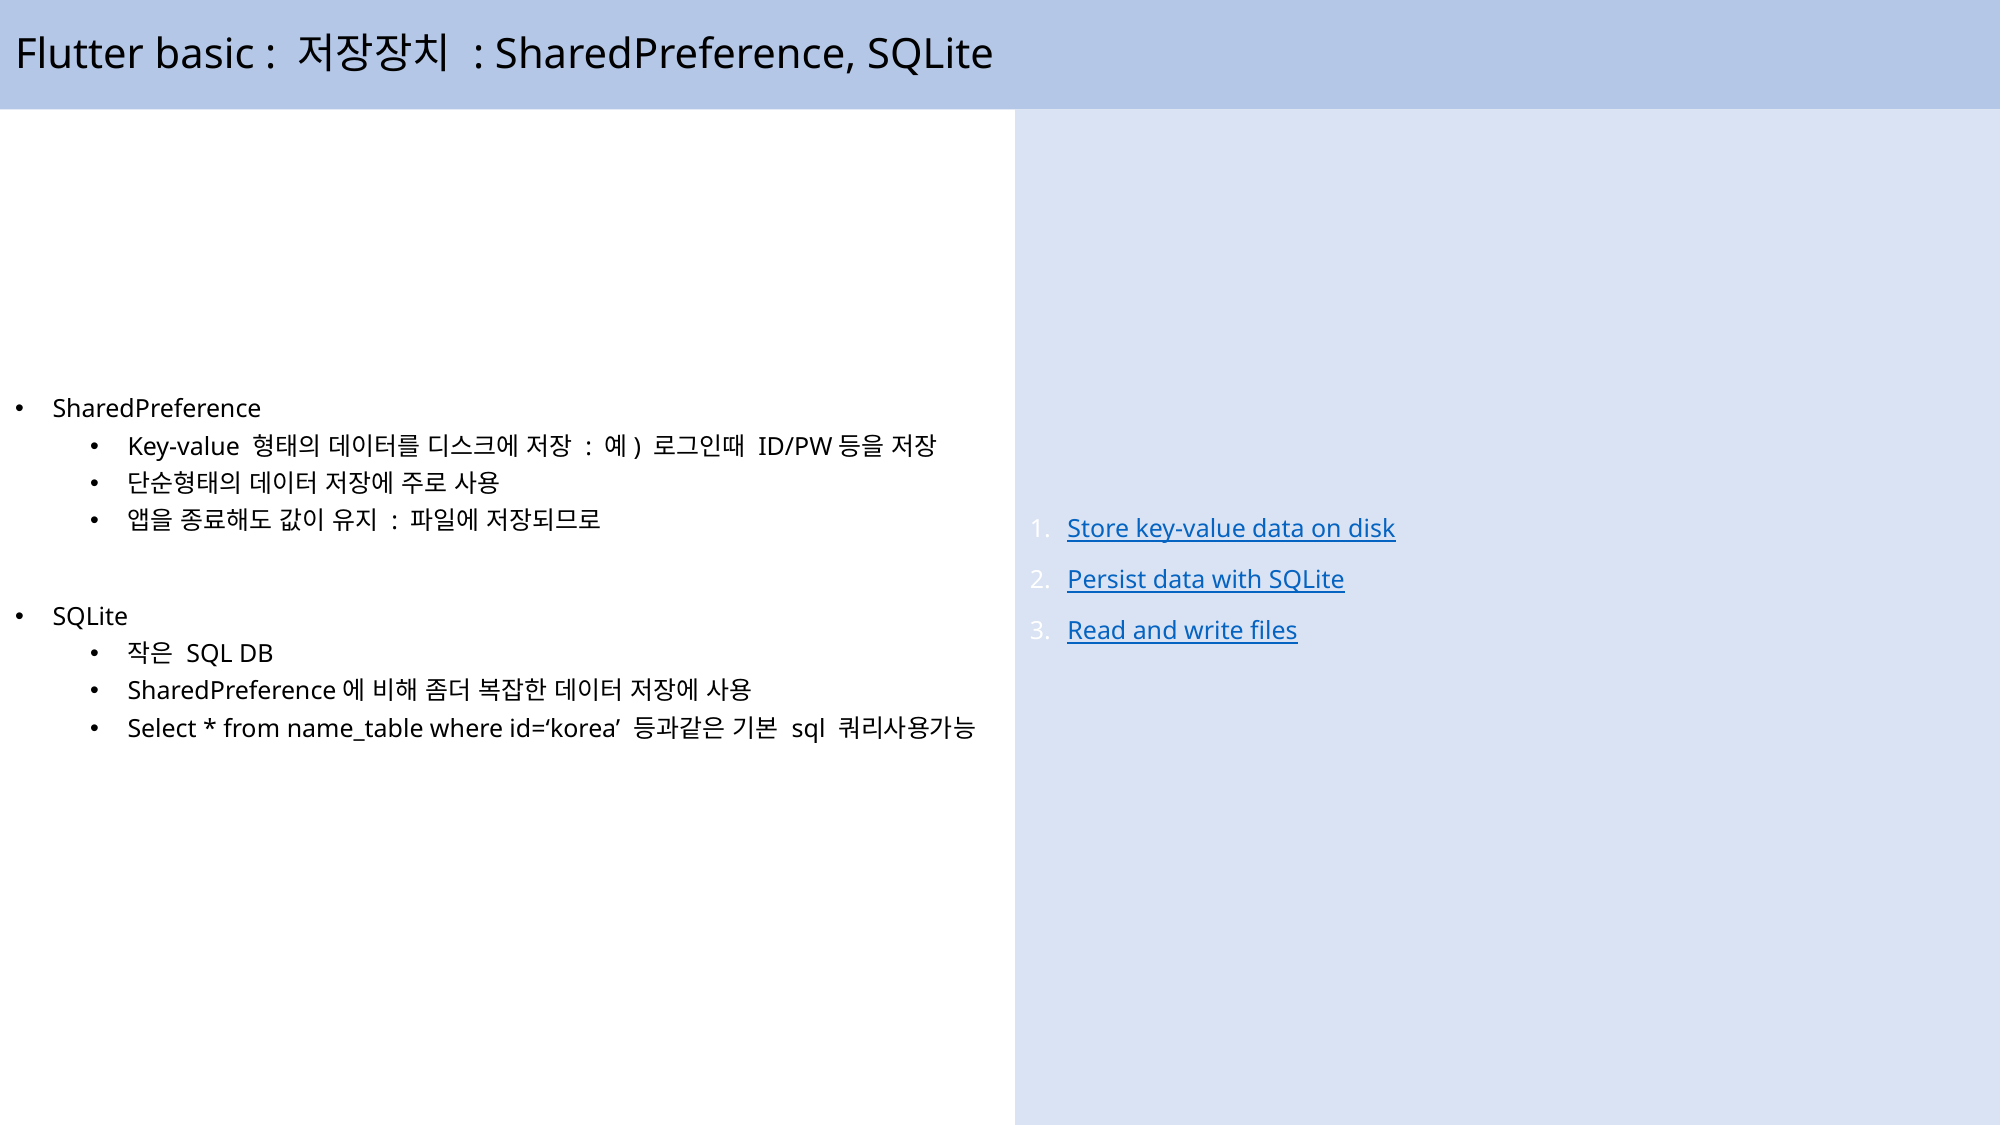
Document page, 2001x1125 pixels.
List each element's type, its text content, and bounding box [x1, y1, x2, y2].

text_box SharedPreference Key-value 형태의 데이터를 디스크에 저장 : 예) 로그인때 ID/PW등을 저장 단순형태의 데이터 저장에 주로 사용 앱을 종료해도 값이 유지 : 파일에 저장되므로 SQLite 작은 SQL DB SharedPreference에 비해 좀더 복잡한 데이터 저장에 사용 Select * from name_table where id=‘korea’ 등과같은 기본 sql 쿼리사용가능 [0, 109, 1016, 1125]
text_box Store key-value data on disk Persist data with SQLite Read and write files [1014, 108, 2000, 1125]
title Flutter basic : 저장장치 : SharedPreference, SQLite [0, 0, 2000, 109]
